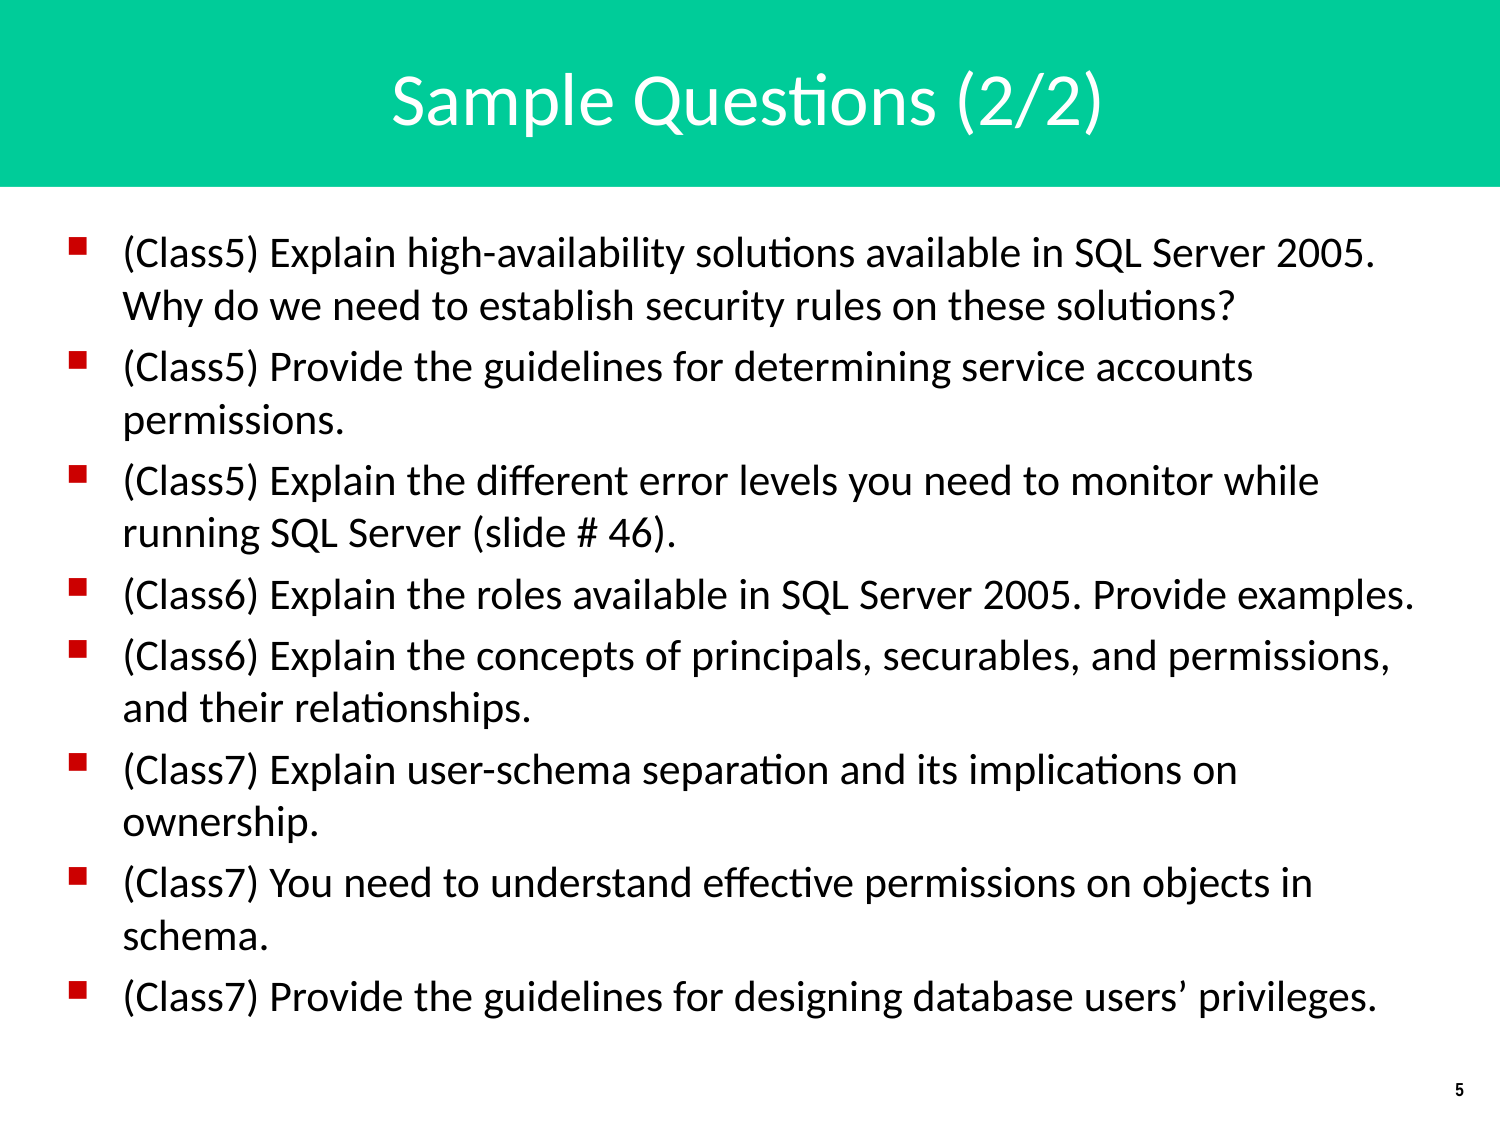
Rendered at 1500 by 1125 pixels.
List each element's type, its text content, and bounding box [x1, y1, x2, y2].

list (Class5) Explain high-availability solutions available in SQL Server 2005. Why do we need to establish security rules on these solutions? (Class5) Provide the guidelines for determining service accounts permissions. (Class5) Explain the different error levels you need to monitor while running SQL Server (slide # 46). (Class6) Explain the roles available in SQL Server 2005. Provide examples. (Class6) Explain the concepts of principals, securables, and permissions, and their relationships. (Class7) Explain user-schema separation and its implications on ownership. (Class7) You need to understand effective permissions on objects in schema. (Class7) Provide the guidelines for designing database users’ privileges. [51, 216, 1446, 1053]
title Sample Questions (2/2) [51, 8, 1446, 184]
